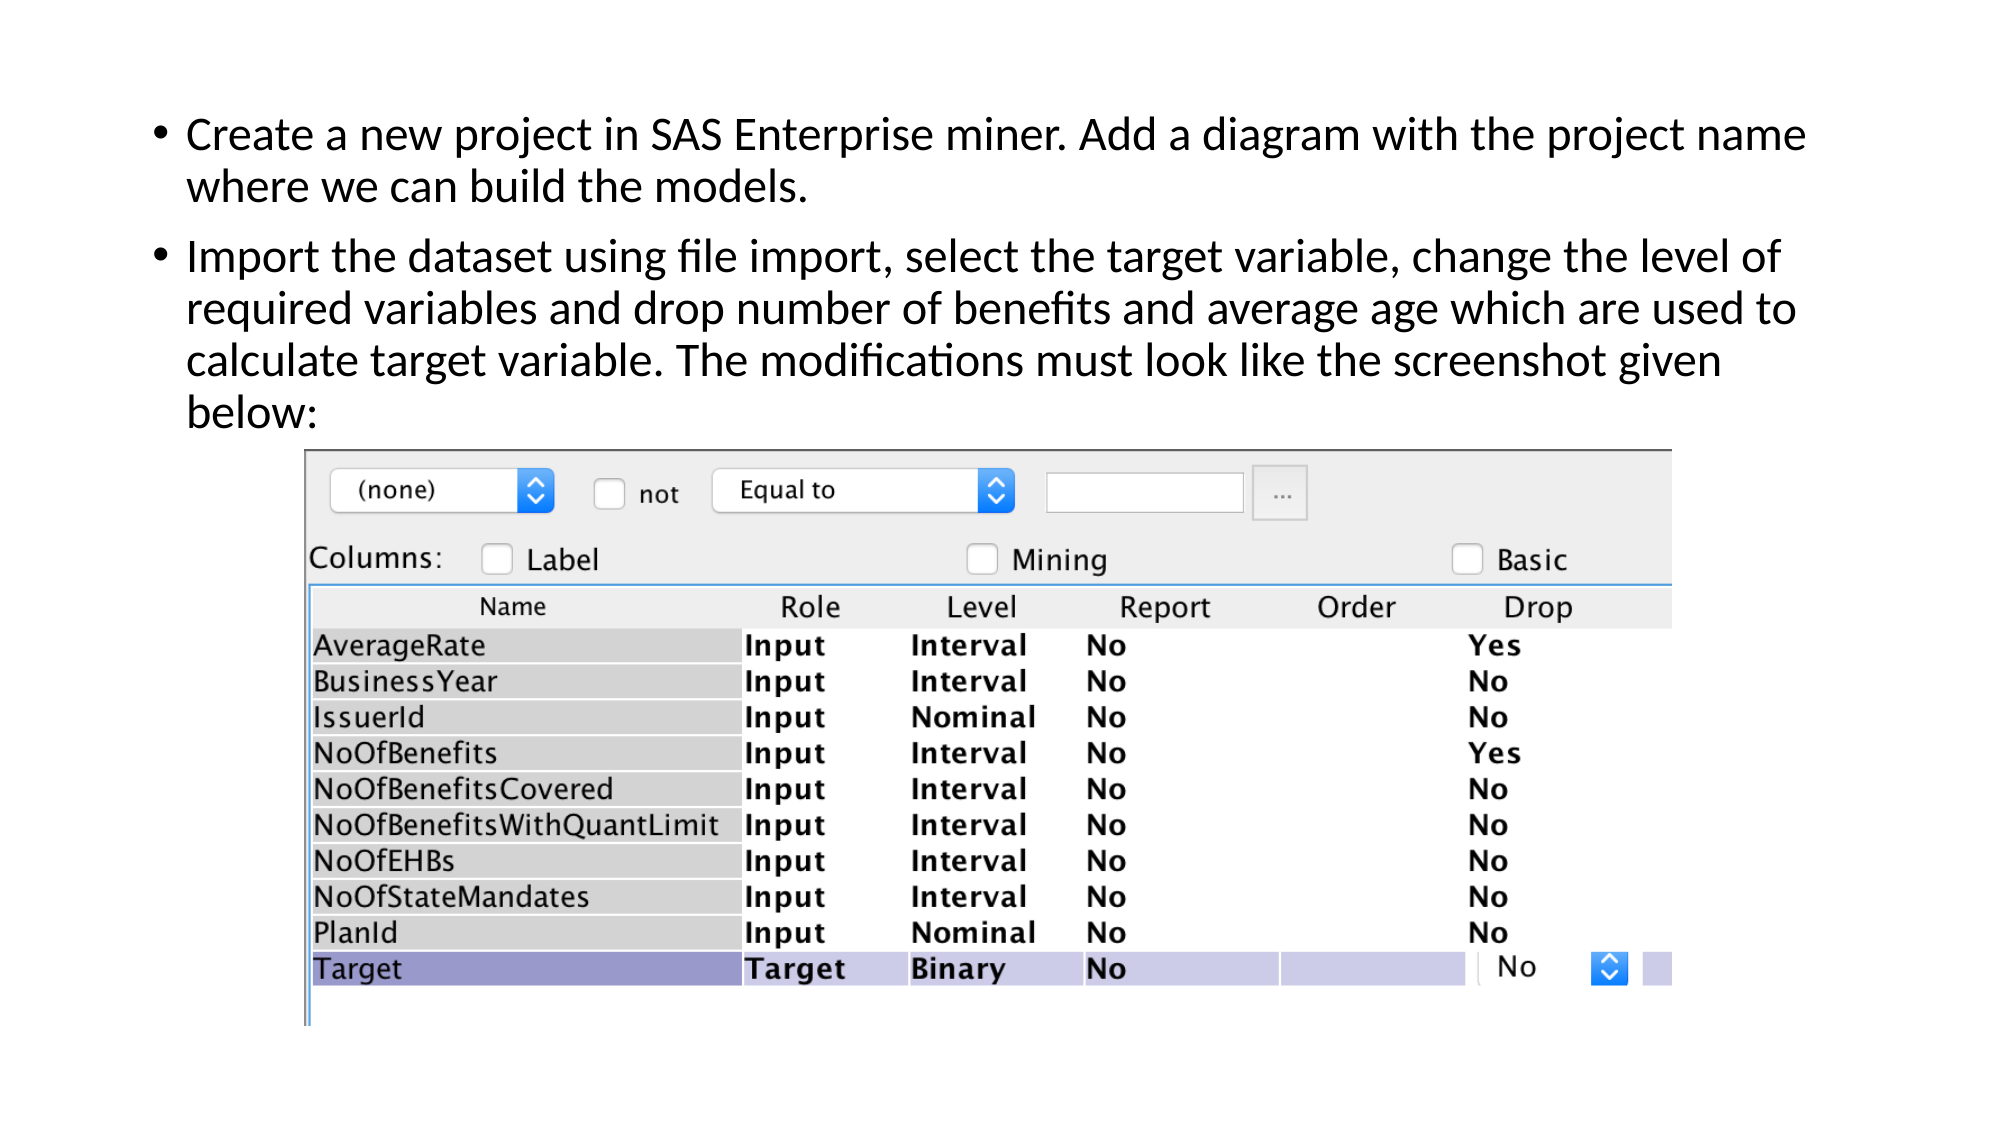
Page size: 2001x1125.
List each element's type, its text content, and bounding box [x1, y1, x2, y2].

list Create a new project in SAS Enterprise miner. Add a diagram with the project name where we can build the models. Import the dataset using file import, select the target variable, change the level of required variables and drop number of benefits and average age which are used to calculate target variable. The modifications must look like the screenshot given below: [137, 101, 1863, 450]
picture [304, 449, 1672, 1026]
